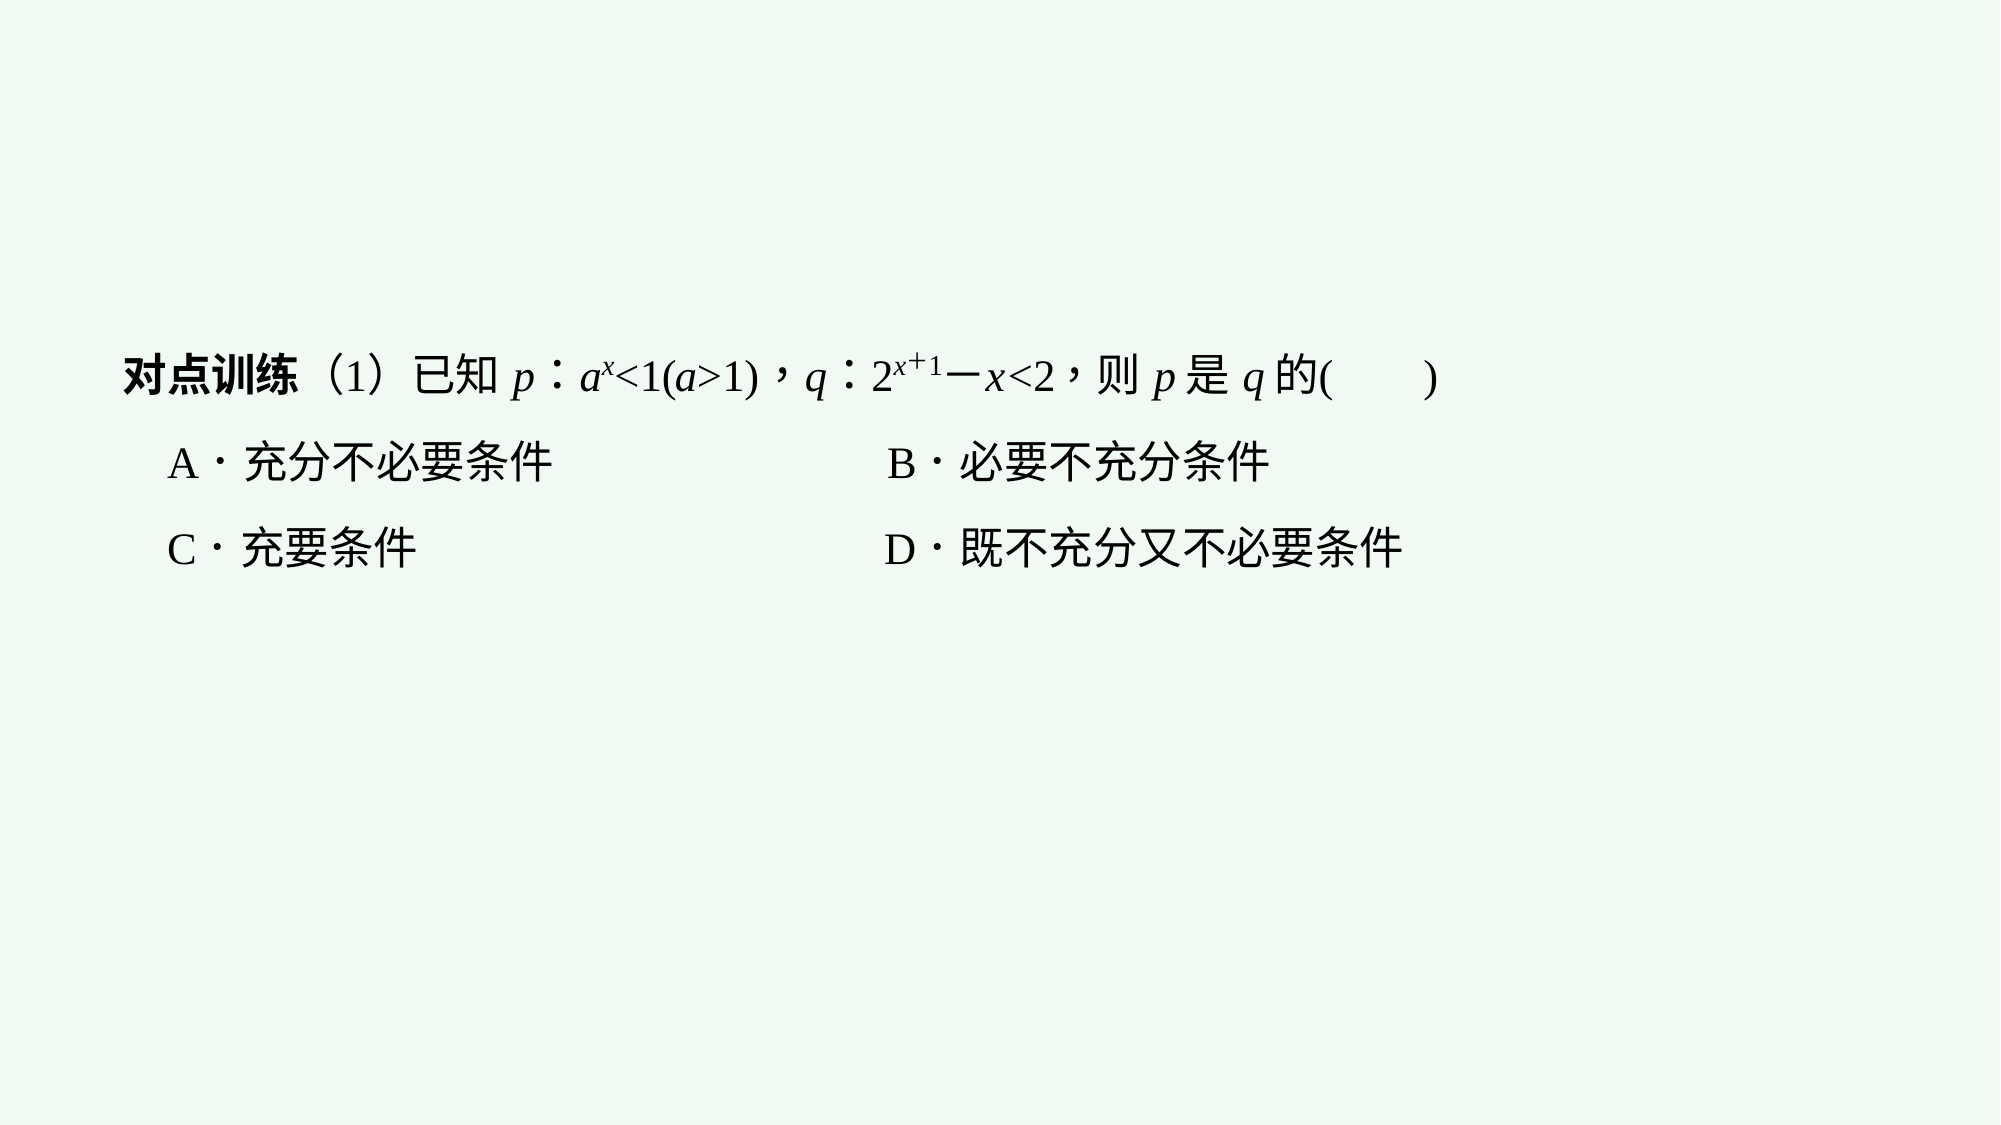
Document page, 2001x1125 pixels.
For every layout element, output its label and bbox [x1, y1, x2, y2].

text_box [122, 346, 1881, 678]
